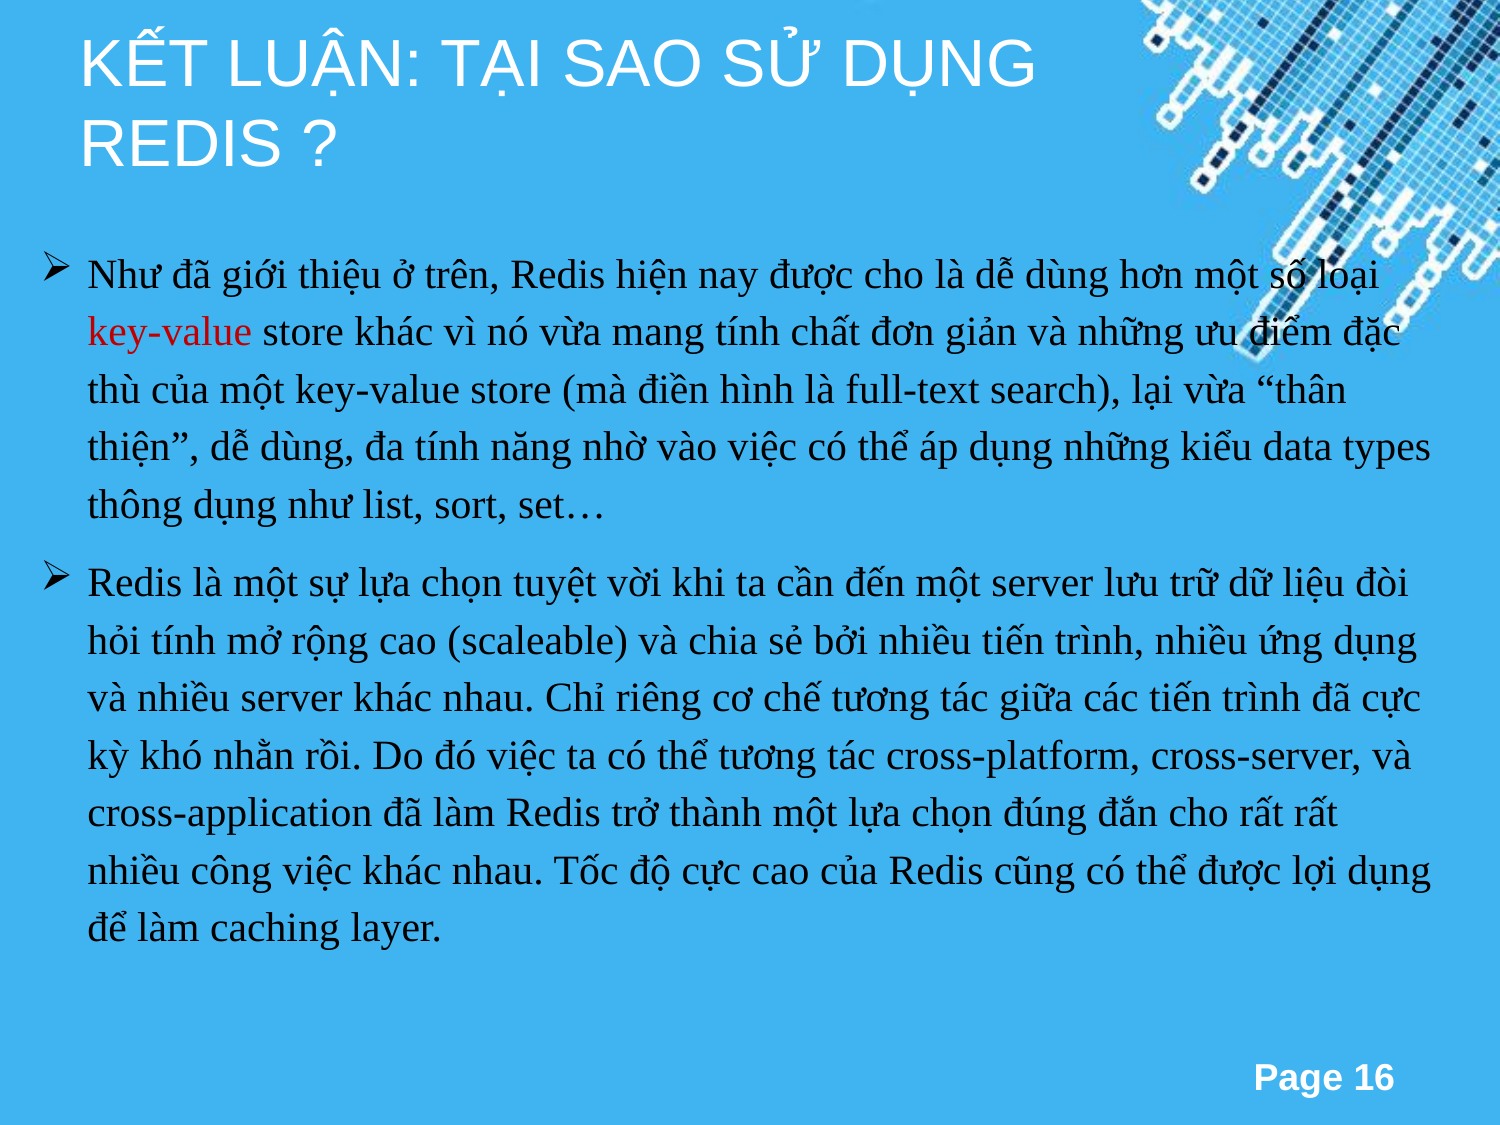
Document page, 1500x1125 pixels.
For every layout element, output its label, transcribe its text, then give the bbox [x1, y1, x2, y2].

picture [0, 0, 1500, 1125]
text_box KẾT LUẬN: TẠI SAO SỬ DỤNG REDIS ? [64, 12, 1117, 188]
text_box [29, 201, 1412, 231]
text_box Như đã giới thiệu ở trên, Redis hiện nay được cho là dễ dùng hơn một số loại key-value store khác vì nó vừa mang tính chất đơn giản và những ưu điểm đặc thù của một key-value store (mà điền hình là full-text search), lại vừa “thân thiện”, dễ dùng, đa tính năng nhờ vào việc có thể áp dụng những kiểu data types thông dụng như list, sort, set… Redis là một sự lựa chọn tuyệt vời khi ta cần đến một server lưu trữ dữ liệu đòi hỏi tính mở rộng cao (scaleable) và chia sẻ bởi nhiều tiến trình, nhiều ứng dụng và nhiều server khác nhau. Chỉ riêng cơ chế tương tác giữa các tiến trình đã cực kỳ khó nhằn rồi. Do đó việc ta có thể tương tác cross-platform, cross-server, và cross-application đã làm Redis trở thành một lựa chọn đúng đắn cho rất rất nhiều công việc khác nhau. Tốc độ cực cao của Redis cũng có thể được lợi dụng để làm caching layer. [25, 231, 1455, 958]
